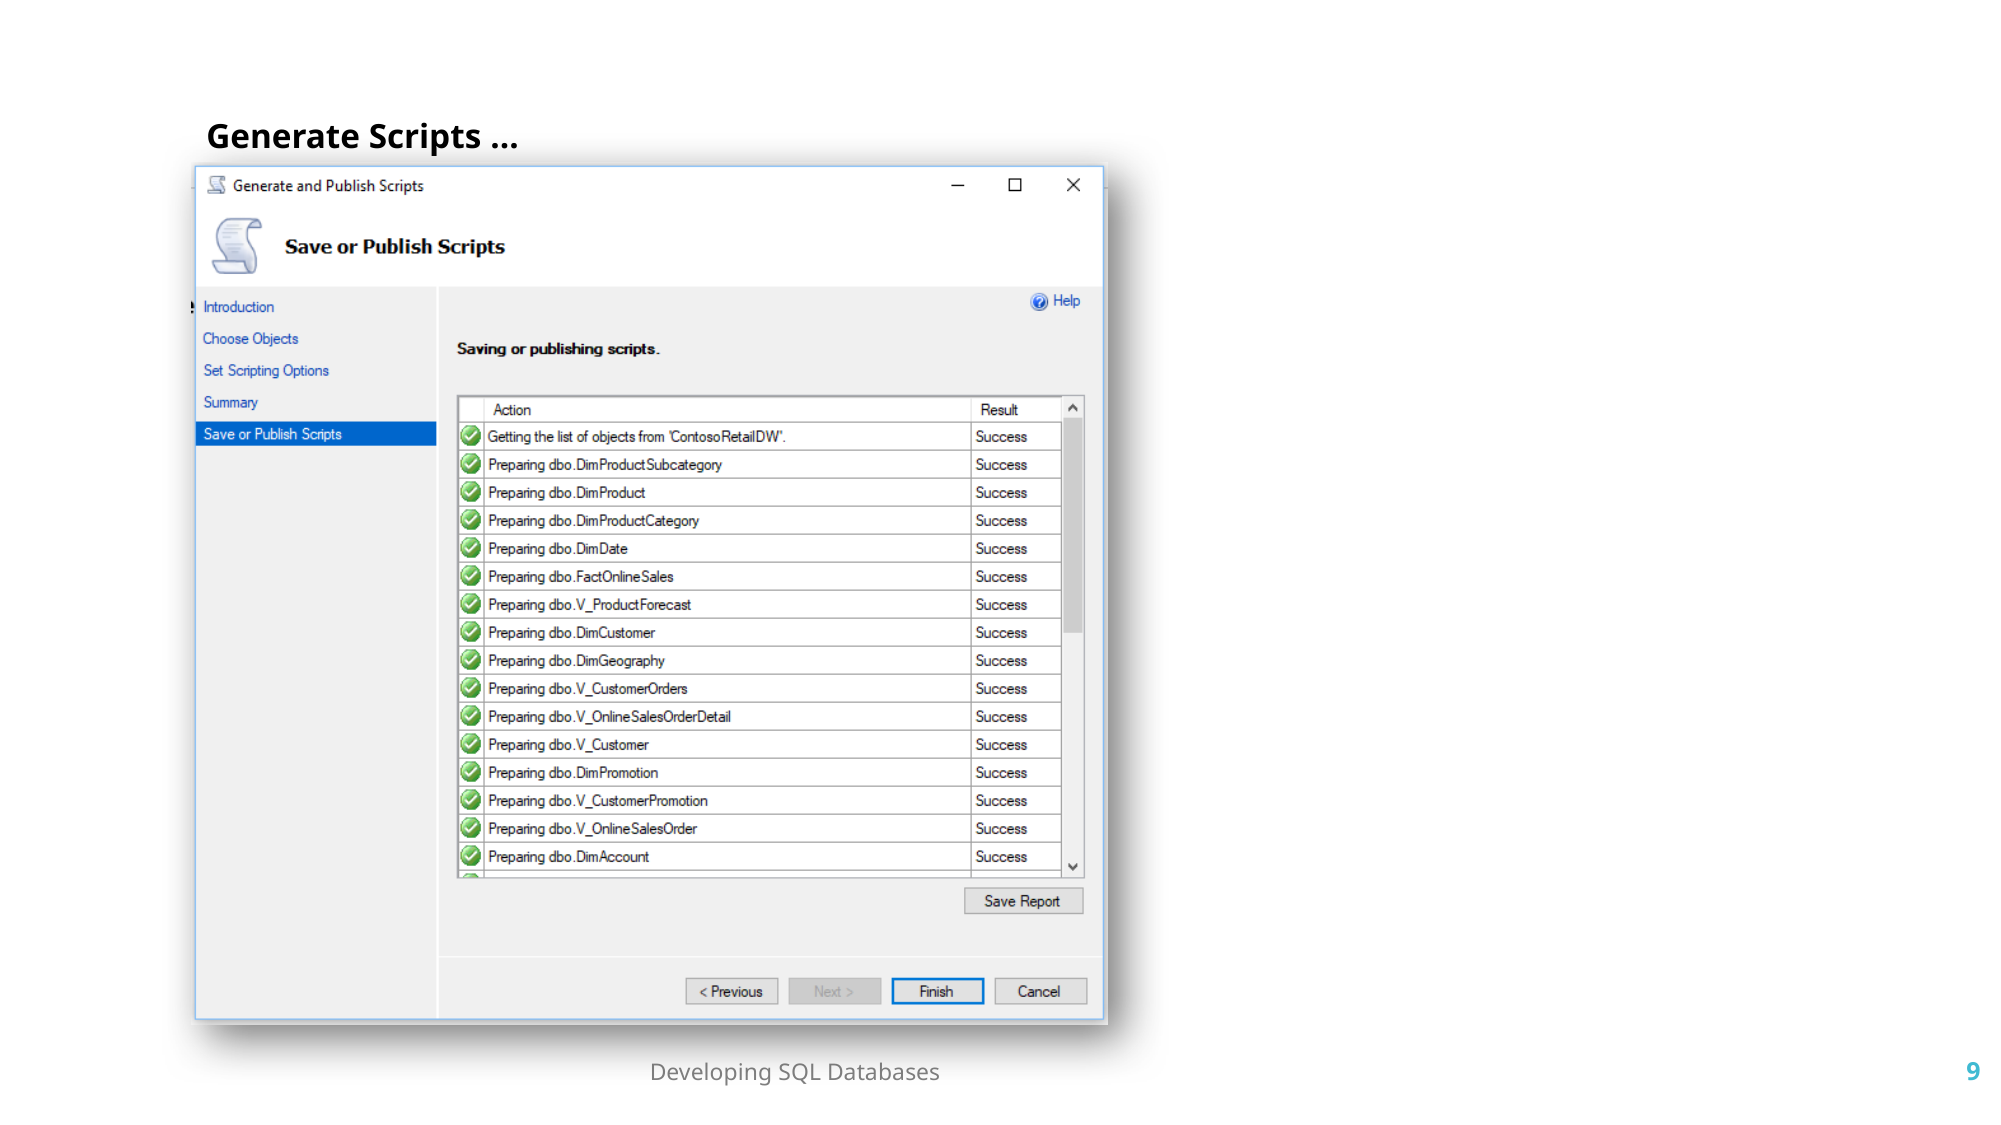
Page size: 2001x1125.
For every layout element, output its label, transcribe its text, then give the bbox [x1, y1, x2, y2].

slide_number 9 [1744, 1042, 1996, 1103]
footer Developing SQL Databases [634, 1042, 1605, 1103]
picture [191, 162, 1109, 1025]
text_box Generate Scripts … [191, 107, 1019, 162]
